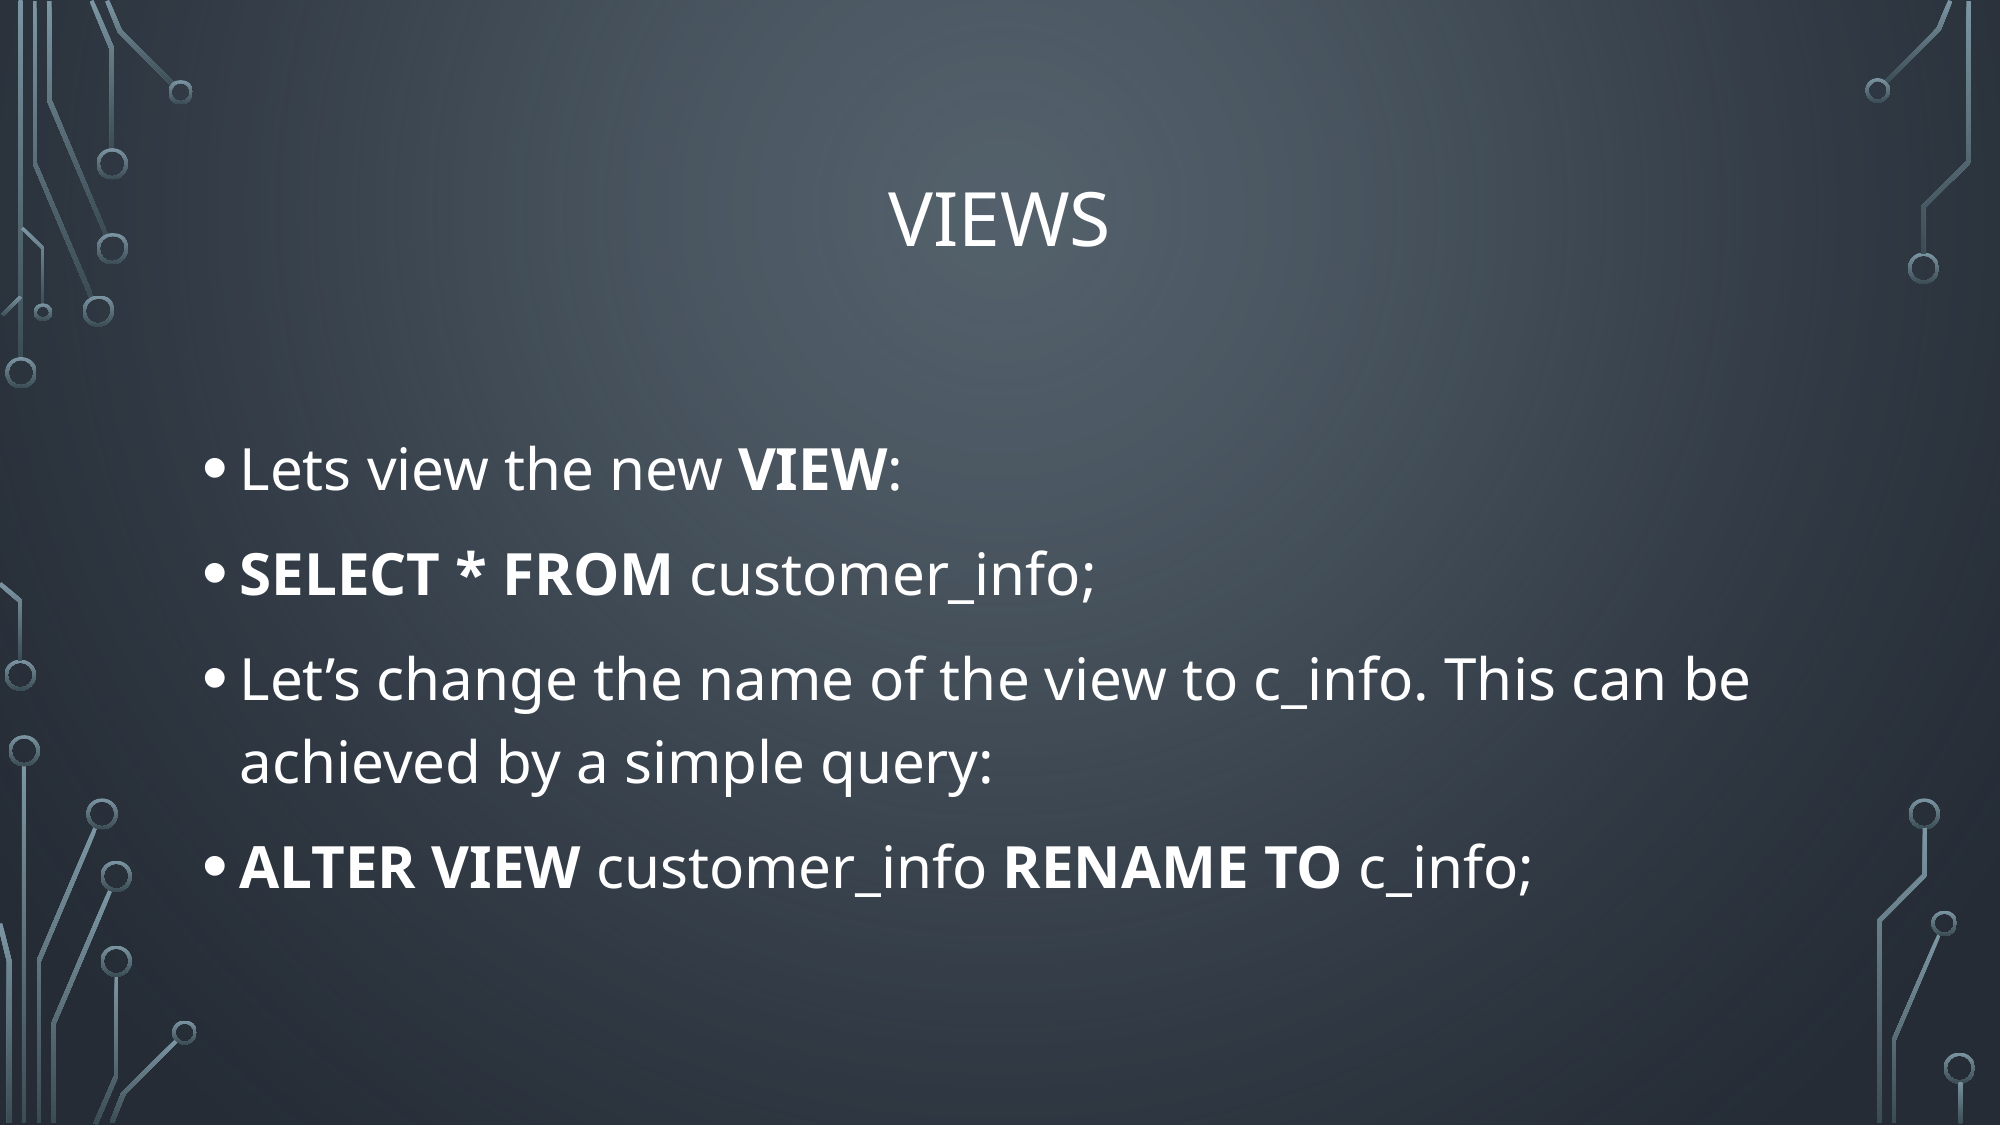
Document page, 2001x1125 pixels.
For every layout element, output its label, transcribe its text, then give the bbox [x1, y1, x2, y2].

title views [187, 101, 1813, 344]
list Lets view the new VIEW: SELECT * FROM customer_info; Let’s change the name of the view to c_info. This can be achieved by a simple query: ALTER VIEW customer_info RENAME TO c_info; [187, 369, 1813, 950]
